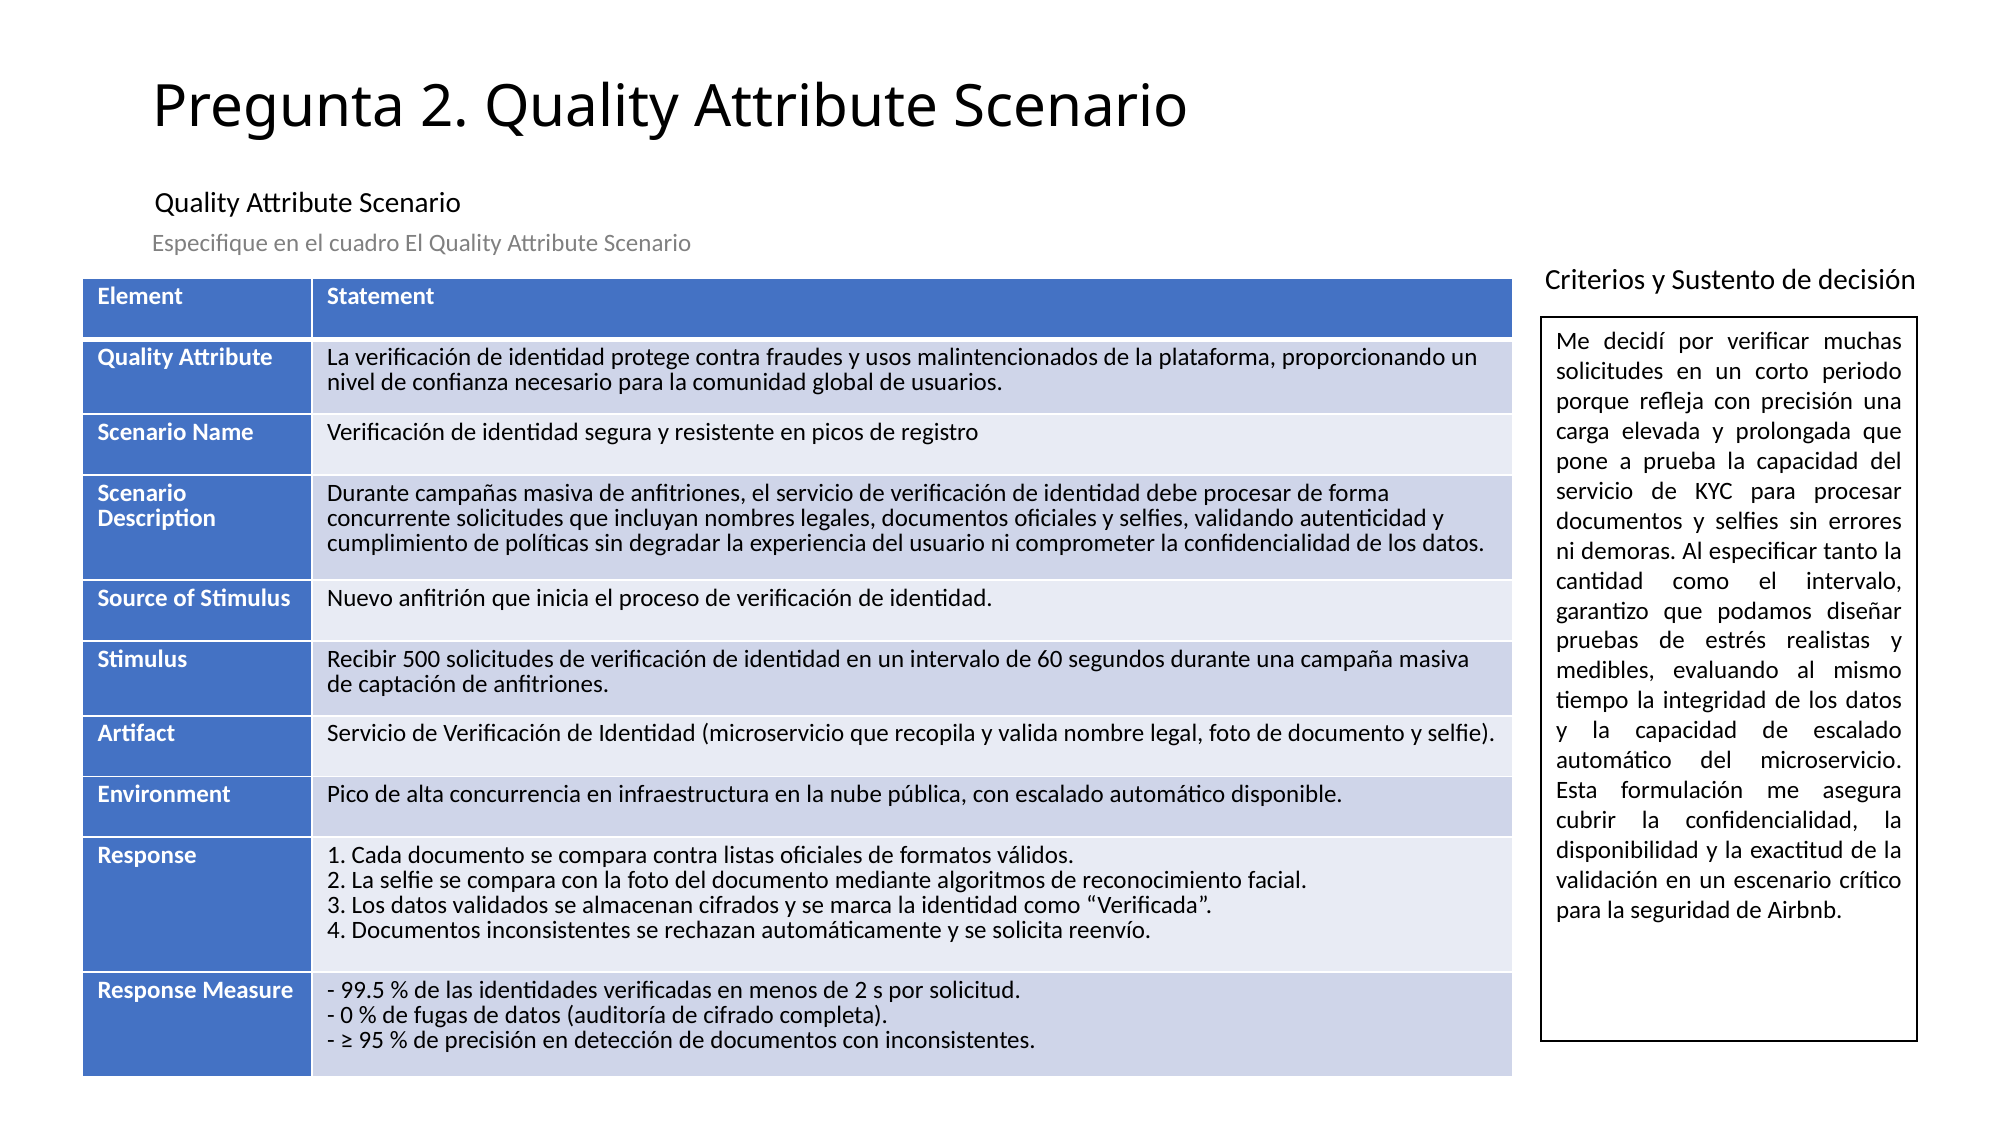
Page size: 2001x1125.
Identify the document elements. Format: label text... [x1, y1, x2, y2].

table_cell Servicio de Verificación de Identidad (microservicio que recopila y valida nombre legal, foto de documento y selfie). [313, 717, 1512, 776]
table_cell - 99.5 % de las identidades verificadas en menos de 2 s por solicitud. - 0 % de fugas de datos (auditoría de cifrado completa). - ≥ 95 % de precisión en detección de documentos con inconsistentes. [313, 973, 1512, 1076]
text_box Criterios y Sustento de decisión [1530, 253, 1931, 303]
table_cell Artifact [83, 717, 311, 776]
text_box Especifique en el cuadro El Quality Attribute Scenario [137, 219, 983, 265]
table_cell Environment [83, 777, 311, 836]
table_header Element [83, 279, 311, 337]
table_cell Response [83, 838, 311, 971]
table_cell Verificación de identidad segura y resistente en picos de registro [313, 415, 1512, 474]
table_cell La verificación de identidad protege contra fraudes y usos malintencionados de la plataforma, proporcionando un nivel de confianza necesario para la comunidad global de usuarios. [313, 342, 1512, 413]
table_cell 1. Cada documento se compara contra listas oficiales de formatos válidos. 2. La selfie se compara con la foto del documento mediante algoritmos de reconocimiento facial. 3. Los datos validados se almacenan cifrados y se marca la identidad como “Verificada”. 4. Documentos inconsistentes se rechazan automáticamente y se solicita reenvío. [313, 838, 1512, 971]
table_header Statement [313, 279, 1512, 337]
table_cell Pico de alta concurrencia en infraestructura en la nube pública, con escalado automático disponible. [313, 777, 1512, 836]
text_box Me decidí por verificar muchas solicitudes en un corto periodo porque refleja con precisión una carga elevada y prolongada que pone a prueba la capacidad del servicio de KYC para procesar documentos y selfies sin errores ni demoras. Al especificar tanto la cantidad como el intervalo, garantizo que podamos diseñar pruebas de estrés realistas y medibles, evaluando al mismo tiempo la integridad de los datos y la capacidad de escalado automático del microservicio. Esta formulación me asegura cubrir la confidencialidad, la disponibilidad y la exactitud de la validación en un escenario crítico para la seguridad de Airbnb. [1540, 316, 1918, 1042]
text_box Quality Attribute Scenario [139, 175, 477, 219]
table_cell Scenario Description [83, 476, 311, 579]
table_cell Scenario Name [83, 415, 311, 474]
title Pregunta 2. Quality Attribute Scenario [137, 0, 1863, 217]
table_cell Durante campañas masiva de anfitriones, el servicio de verificación de identidad debe procesar de forma concurrente solicitudes que incluyan nombres legales, documentos oficiales y selfies, validando autenticidad y cumplimiento de políticas sin degradar la experiencia del usuario ni comprometer la confidencialidad de los datos. [313, 476, 1512, 579]
table_cell Source of Stimulus [83, 581, 311, 640]
table_cell Nuevo anfitrión que inicia el proceso de verificación de identidad. [313, 581, 1512, 640]
table_cell Stimulus [83, 642, 311, 715]
table_cell Response Measure [83, 973, 311, 1076]
table_cell Quality Attribute [83, 342, 311, 413]
table_cell Recibir 500 solicitudes de verificación de identidad en un intervalo de 60 segundos durante una campaña masiva de captación de anfitriones. [313, 642, 1512, 715]
